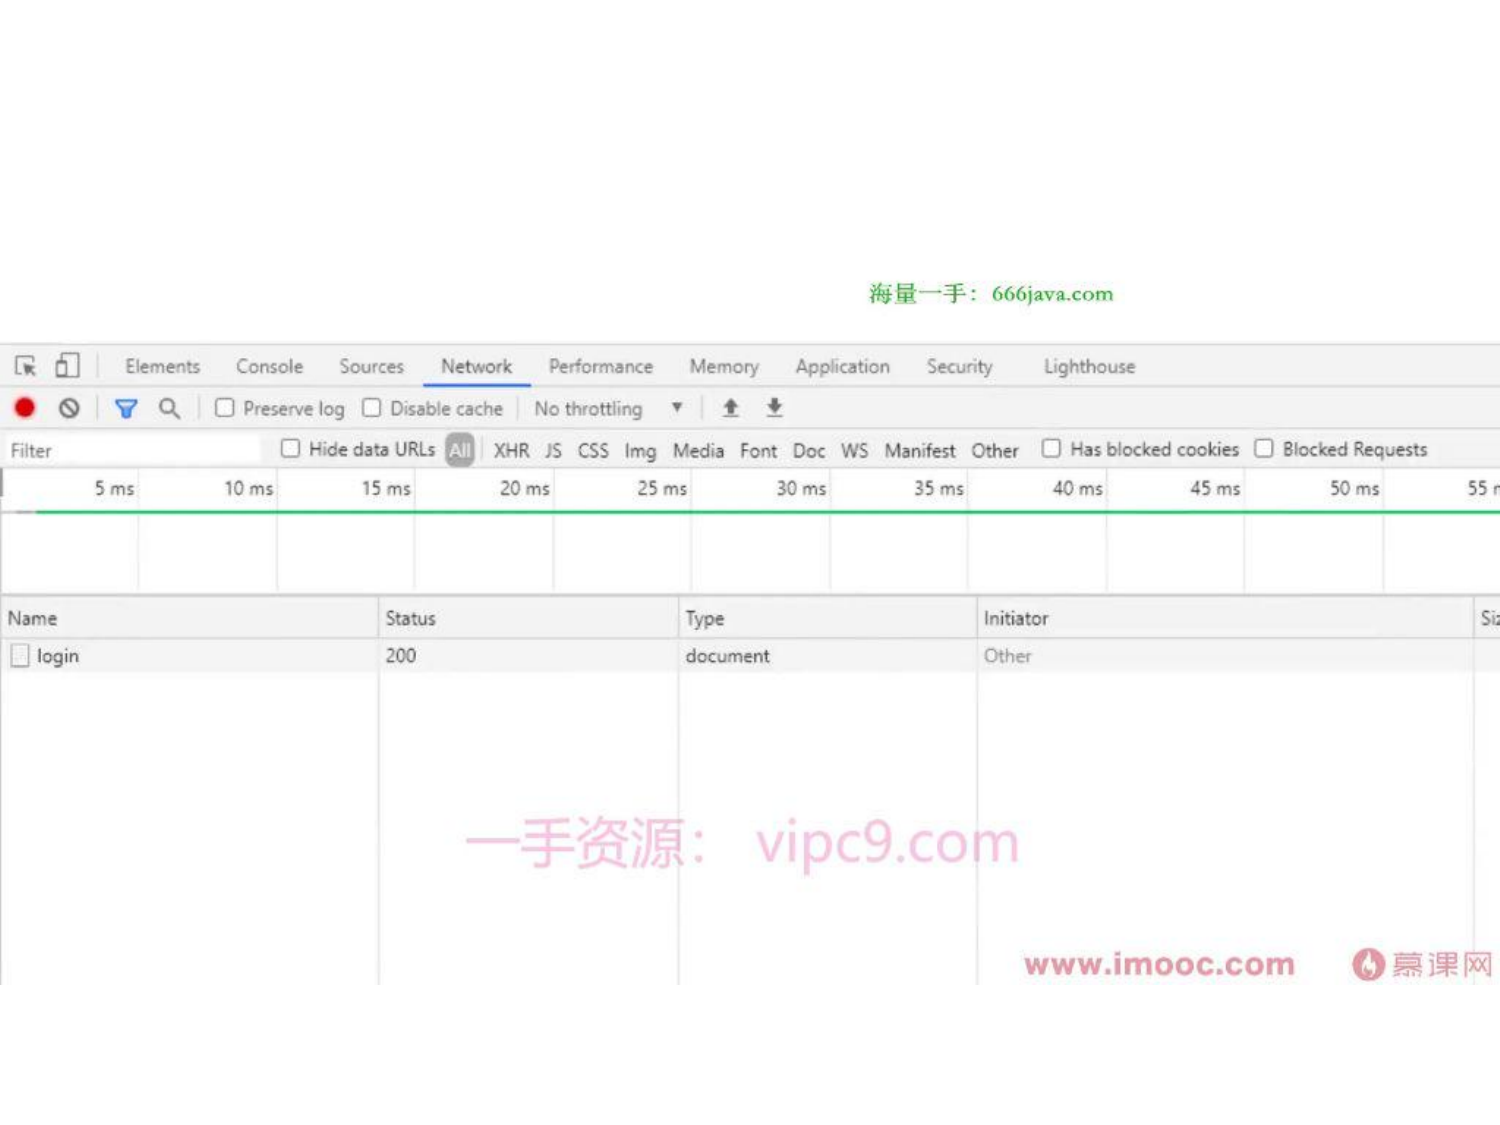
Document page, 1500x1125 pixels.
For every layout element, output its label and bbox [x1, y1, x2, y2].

picture [0, 140, 1500, 985]
